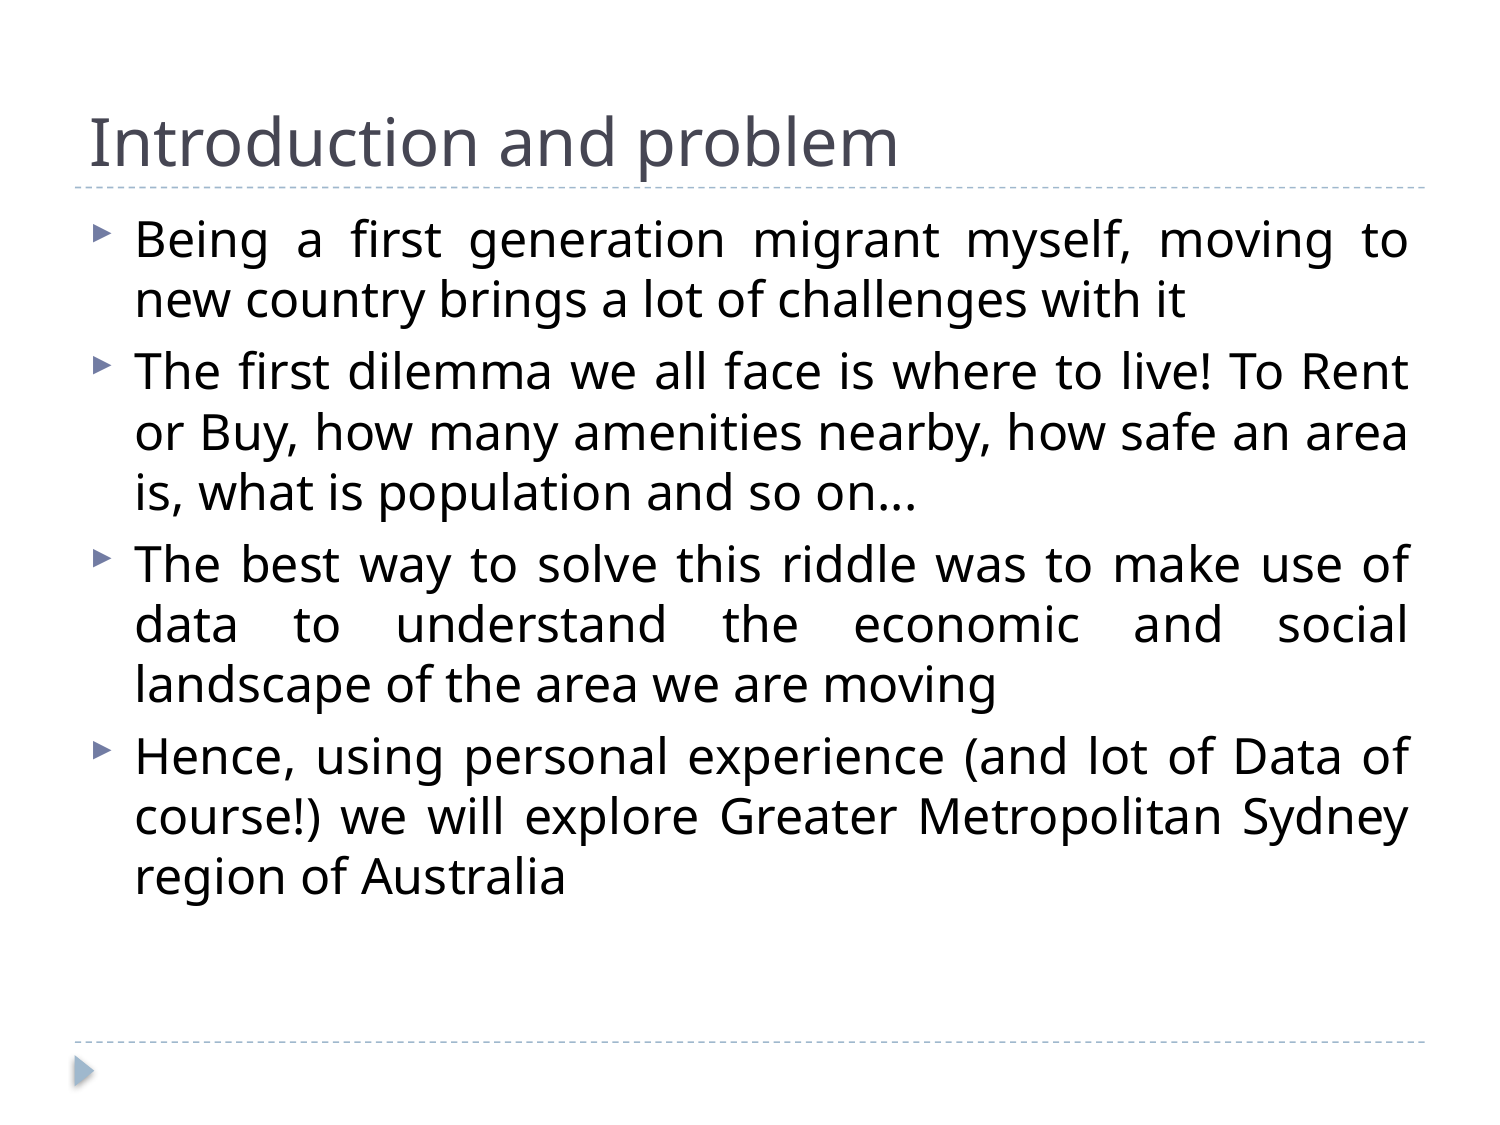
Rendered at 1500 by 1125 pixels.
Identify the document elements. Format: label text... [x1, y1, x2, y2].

title Introduction and problem [75, 24, 1425, 188]
list Being a first generation migrant myself, moving to new country brings a lot of challenges with it The first dilemma we all face is where to live! To Rent or Buy, how many amenities nearby, how safe an area is, what is population and so on... The best way to solve this riddle was to make use of data to understand the economic and social landscape of the area we are moving Hence, using personal experience (and lot of Data of course!) we will explore Greater Metropolitan Sydney region of Australia [75, 200, 1425, 1010]
